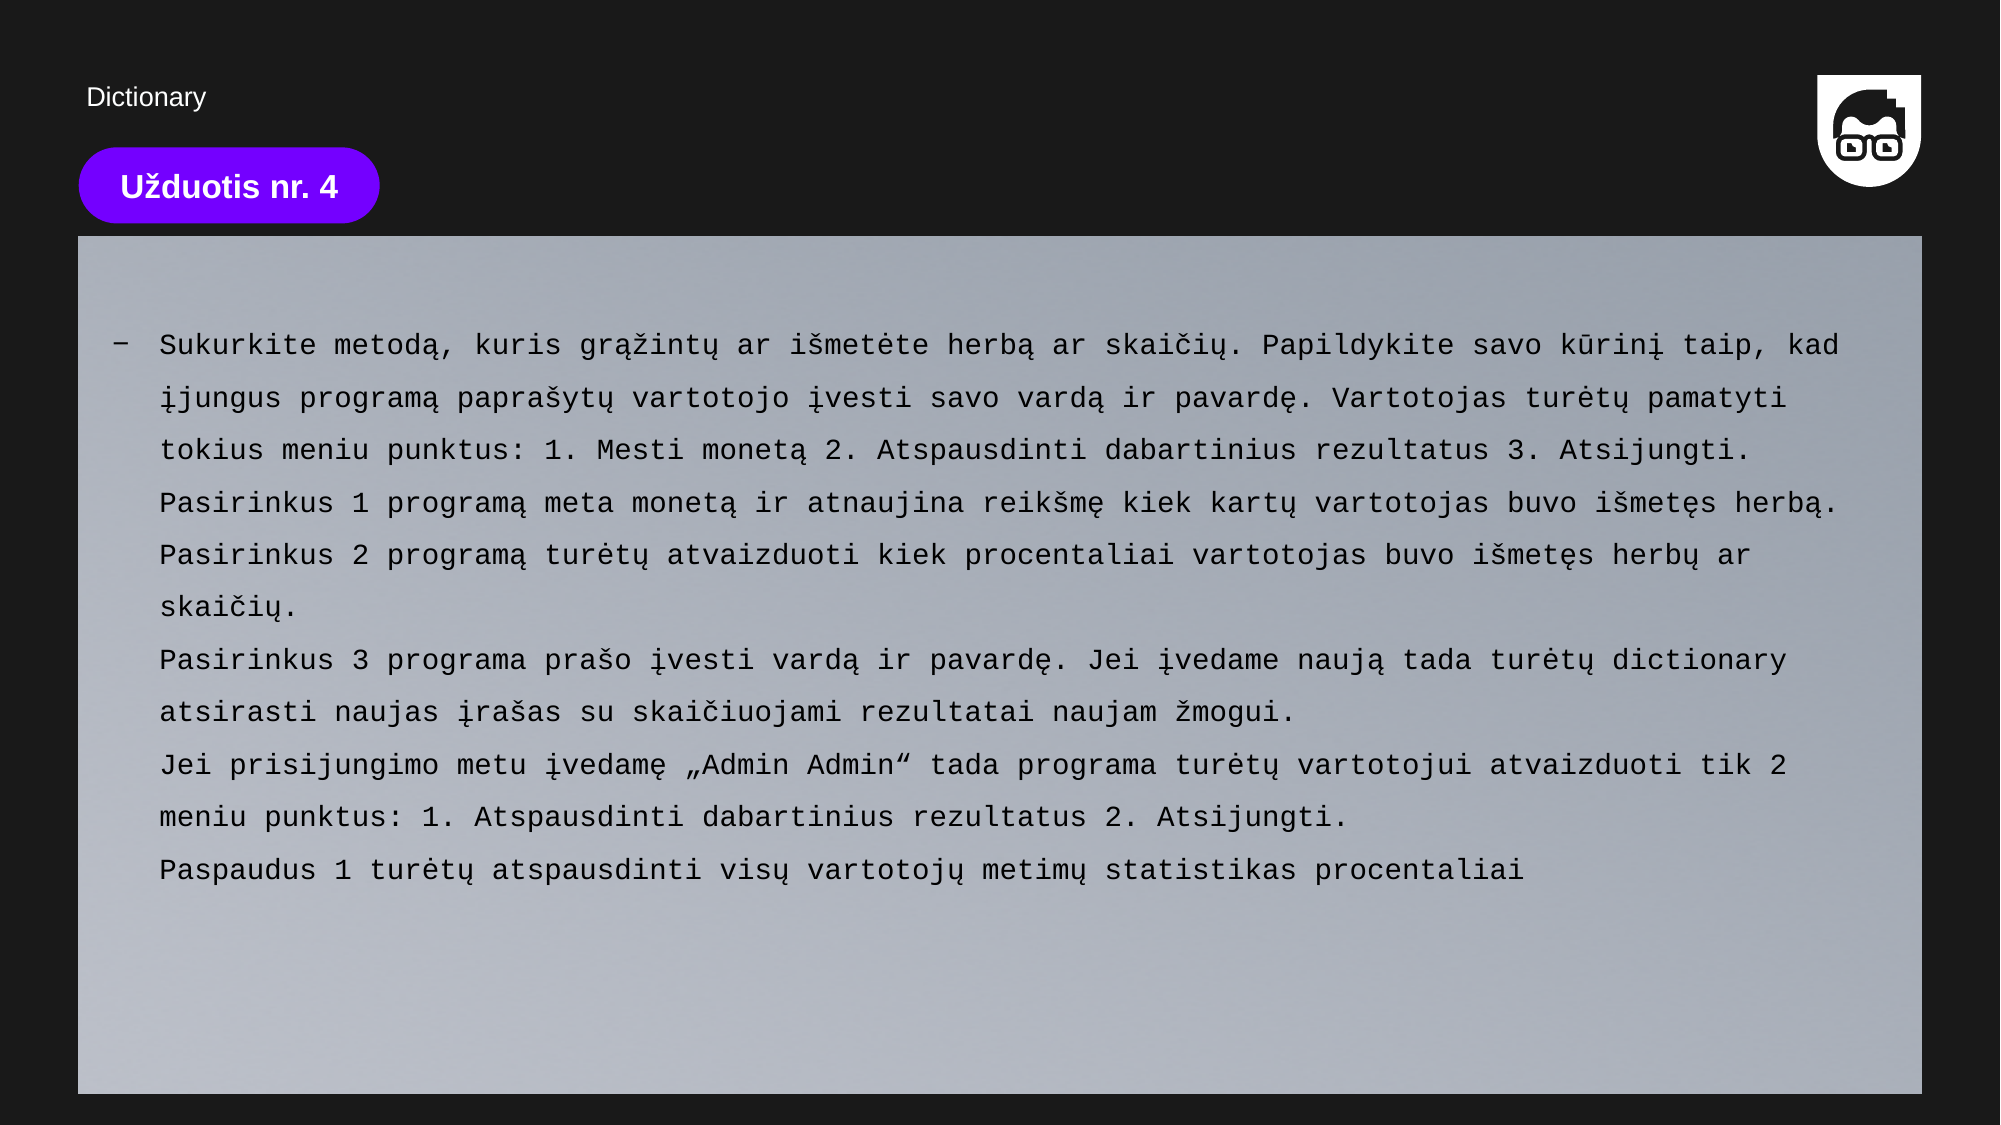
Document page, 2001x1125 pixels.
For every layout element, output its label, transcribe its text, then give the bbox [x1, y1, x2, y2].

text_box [78, 147, 380, 224]
picture [78, 236, 1922, 1095]
list Dictionary [78, 75, 1001, 151]
